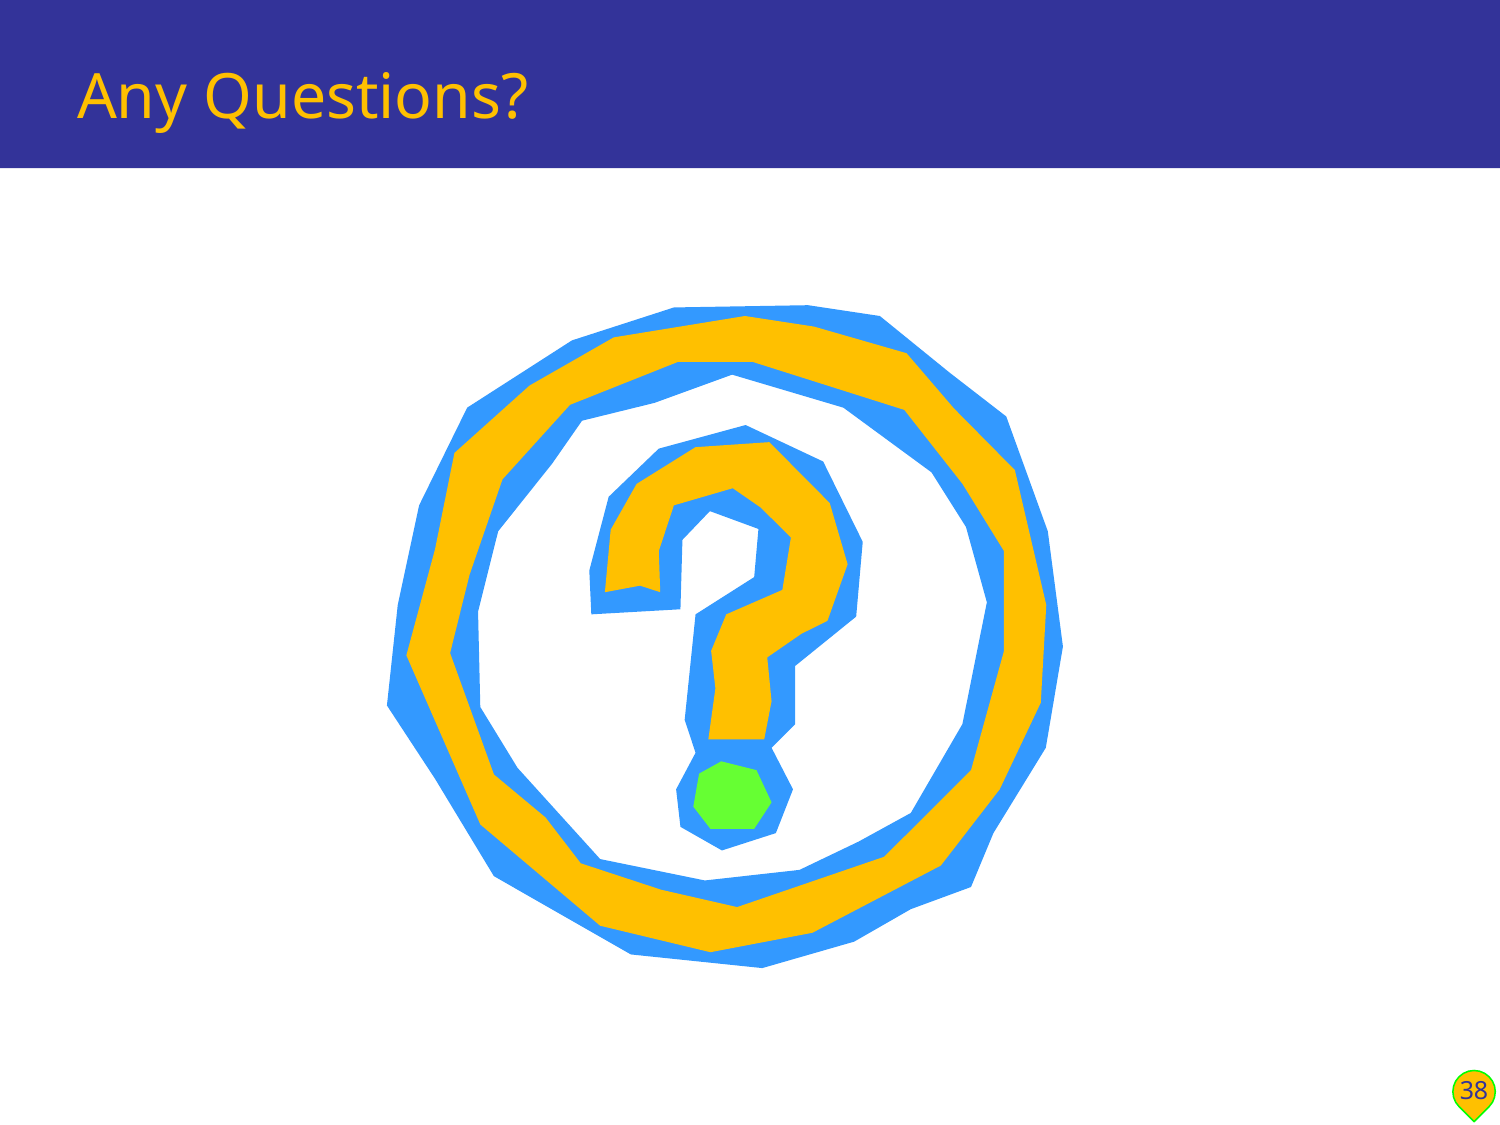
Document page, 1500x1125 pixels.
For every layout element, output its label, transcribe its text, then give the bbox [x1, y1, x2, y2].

footer 38 [1431, 1040, 1500, 1117]
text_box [386, 304, 1064, 969]
title Any Questions? [61, 24, 1465, 139]
